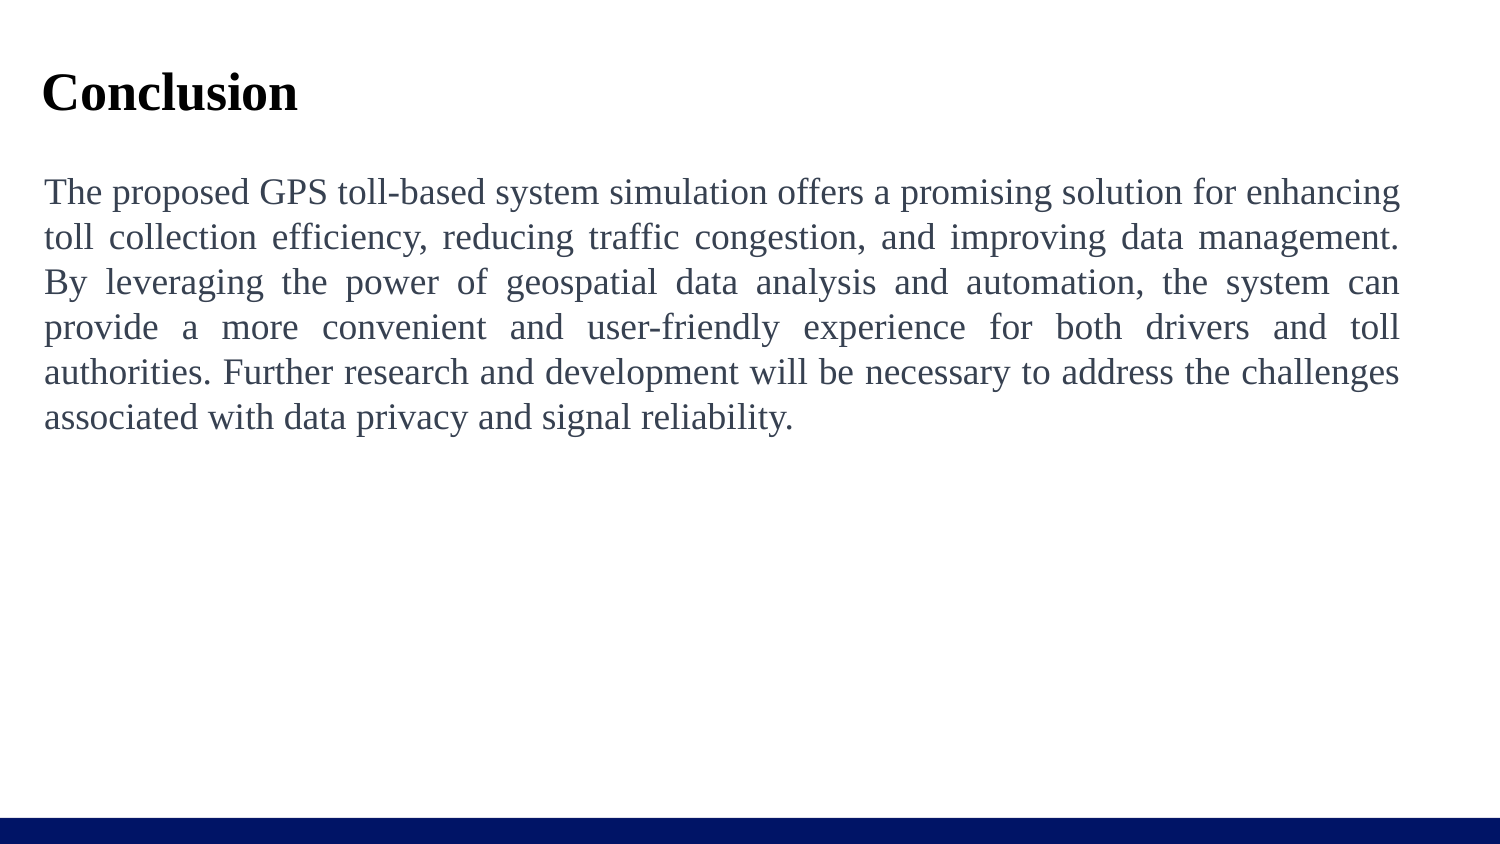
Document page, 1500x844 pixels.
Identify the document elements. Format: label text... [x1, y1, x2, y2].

picture [0, 817, 1500, 844]
title Conclusion [29, 37, 903, 159]
text_box The proposed GPS toll-based system simulation offers a promising solution for enhancing toll collection efficiency, reducing traffic congestion, and improving data management. By leveraging the power of geospatial data analysis and automation, the system can provide a more convenient and user-friendly experience for both drivers and toll authorities. Further research and development will be necessary to address the challenges associated with data privacy and signal reliability. [29, 159, 1417, 490]
